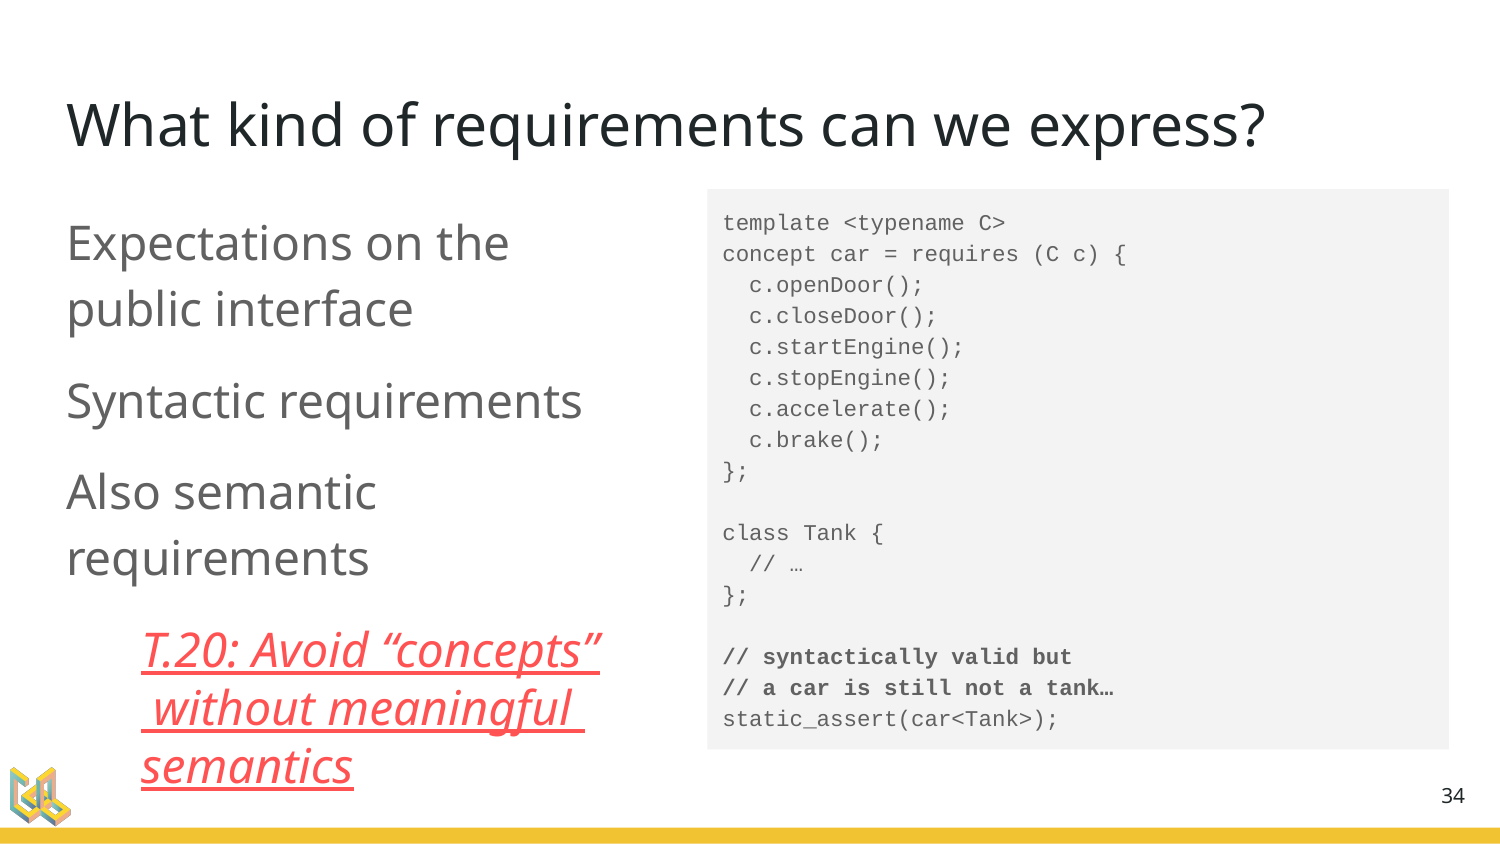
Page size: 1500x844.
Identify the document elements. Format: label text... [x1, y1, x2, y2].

picture [8, 765, 72, 829]
list template <typename C> concept car = requires (C c) { c.openDoor(); c.closeDoor(); c.startEngine(); c.stopEngine(); c.accelerate(); c.brake(); }; class Tank { // … }; // syntactically valid but // a car is still not a tank… static_assert(car<Tank>); [707, 189, 1449, 750]
title What kind of requirements can we express? [51, 72, 1449, 167]
list Expectations on the public interface Syntactic requirements Also semantic requirements T.20: Avoid “concepts” without meaningful semantics [51, 189, 621, 750]
slide_number ‹#› [1389, 764, 1480, 830]
